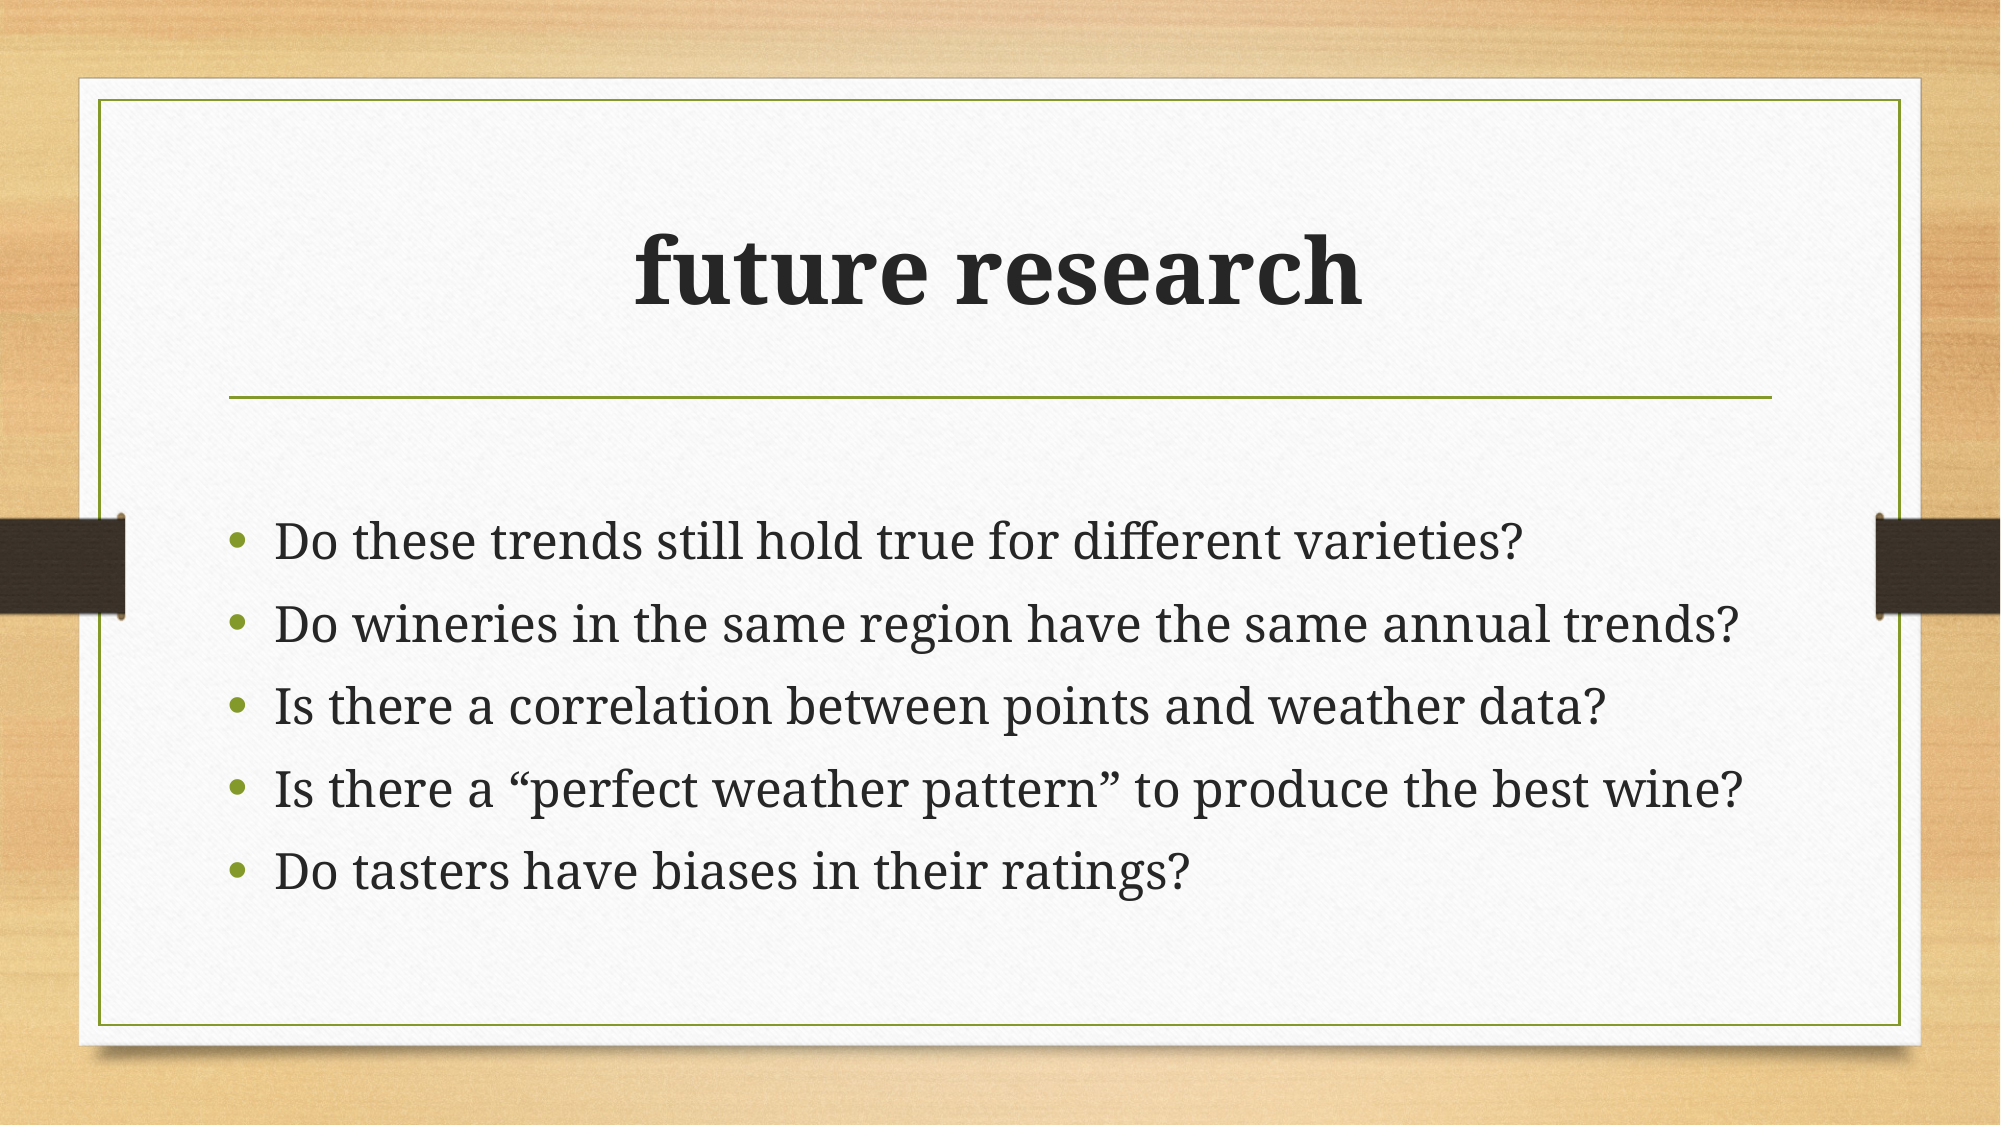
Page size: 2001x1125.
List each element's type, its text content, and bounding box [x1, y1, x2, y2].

list Do these trends still hold true for different varieties? Do wineries in the same region have the same annual trends? Is there a correlation between points and weather data? Is there a “perfect weather pattern” to produce the best wine? Do tasters have biases in their ratings? [212, 419, 1788, 964]
picture [0, 0, 2001, 1125]
title future research [212, 161, 1788, 375]
